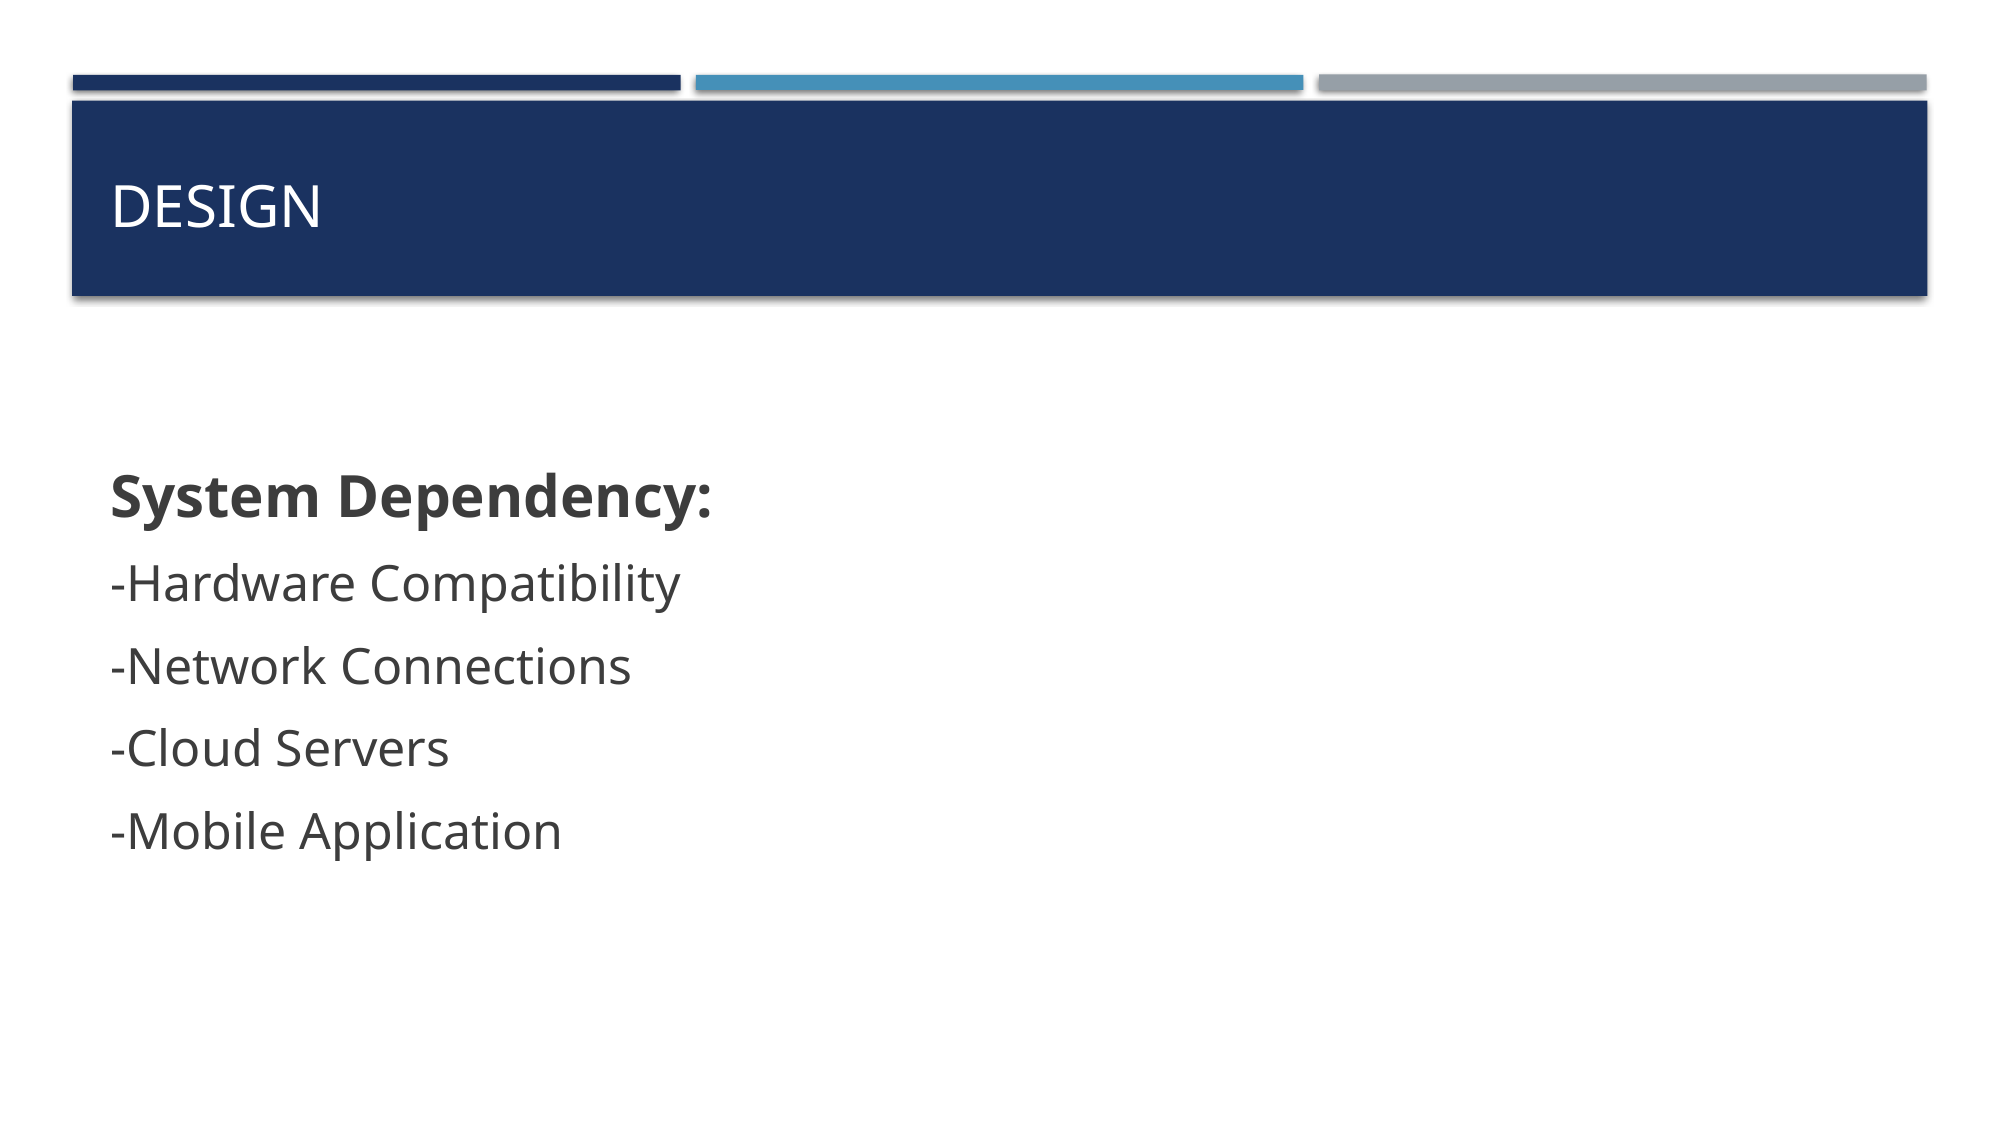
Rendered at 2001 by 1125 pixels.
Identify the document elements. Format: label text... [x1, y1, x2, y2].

list System Dependency: -Hardware Compatibility -Network Connections -Cloud Servers -Mobile Application [95, 357, 1905, 962]
title dESIGN [95, 80, 1905, 248]
